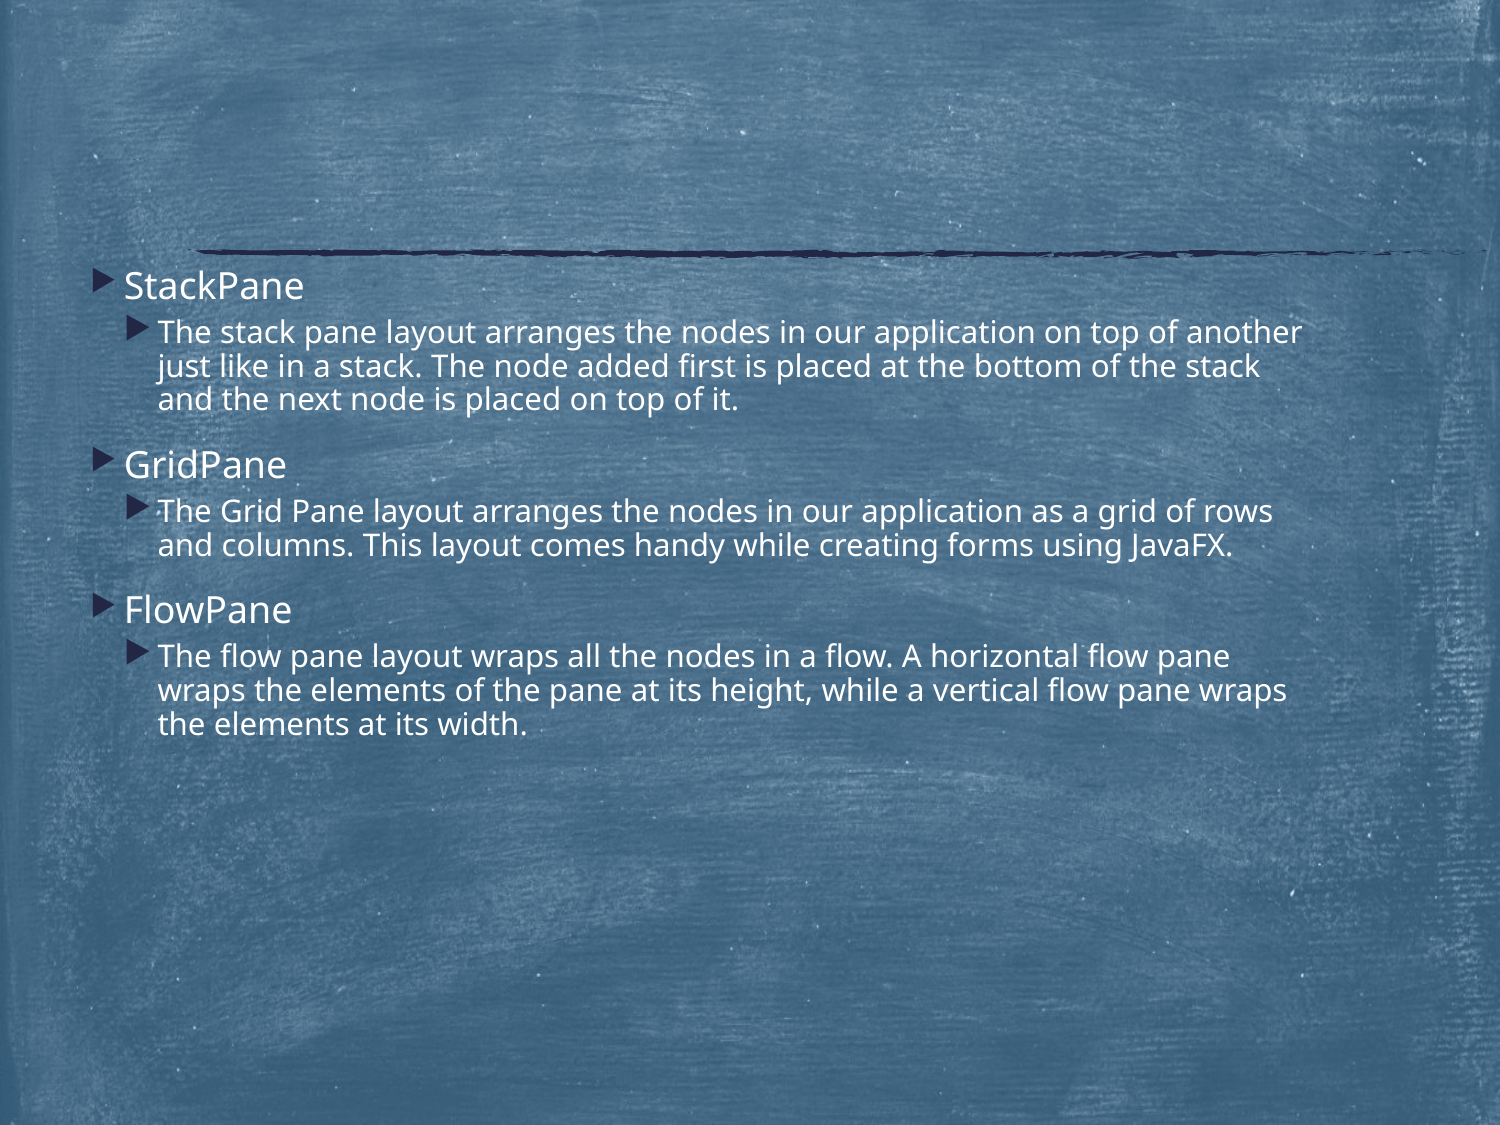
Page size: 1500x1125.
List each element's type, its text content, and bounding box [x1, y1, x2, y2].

list StackPane The stack pane layout arranges the nodes in our application on top of another just like in a stack. The node added first is placed at the bottom of the stack and the next node is placed on top of it. GridPane The Grid Pane layout arranges the nodes in our application as a grid of rows and columns. This layout comes handy while creating forms using JavaFX. FlowPane The flow pane layout wraps all the nodes in a flow. A horizontal flow pane wraps the elements of the pane at its height, while a vertical flow pane wraps the elements at its width. [75, 259, 1325, 1047]
